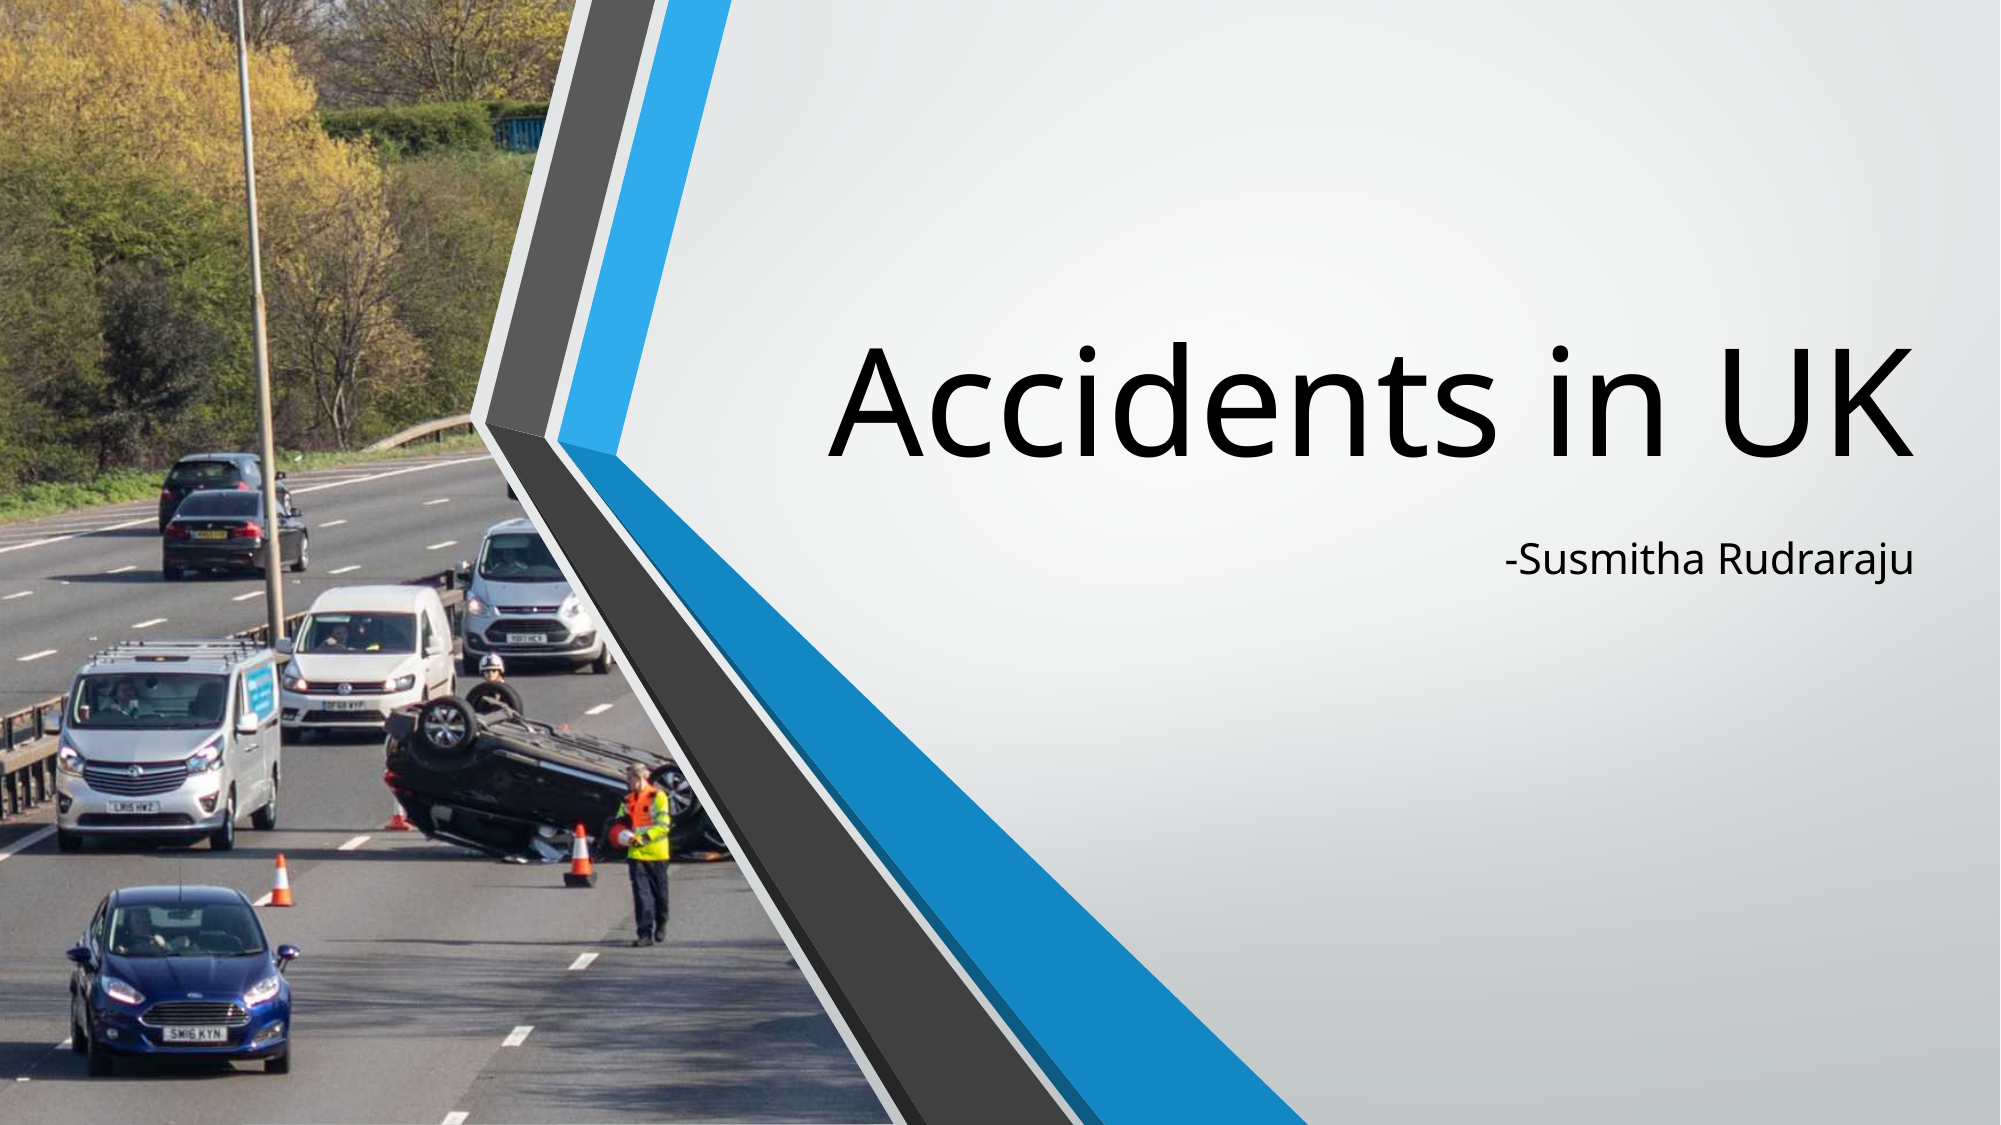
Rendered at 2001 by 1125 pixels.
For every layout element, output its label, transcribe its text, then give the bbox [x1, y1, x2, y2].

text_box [894, 0, 1309, 1125]
title Accidents in UK [1309, 64, 1930, 380]
text_box [1309, 0, 2000, 1125]
subtitle -Susmitha Rudraraju [1309, 380, 1930, 608]
picture [0, 0, 894, 1125]
